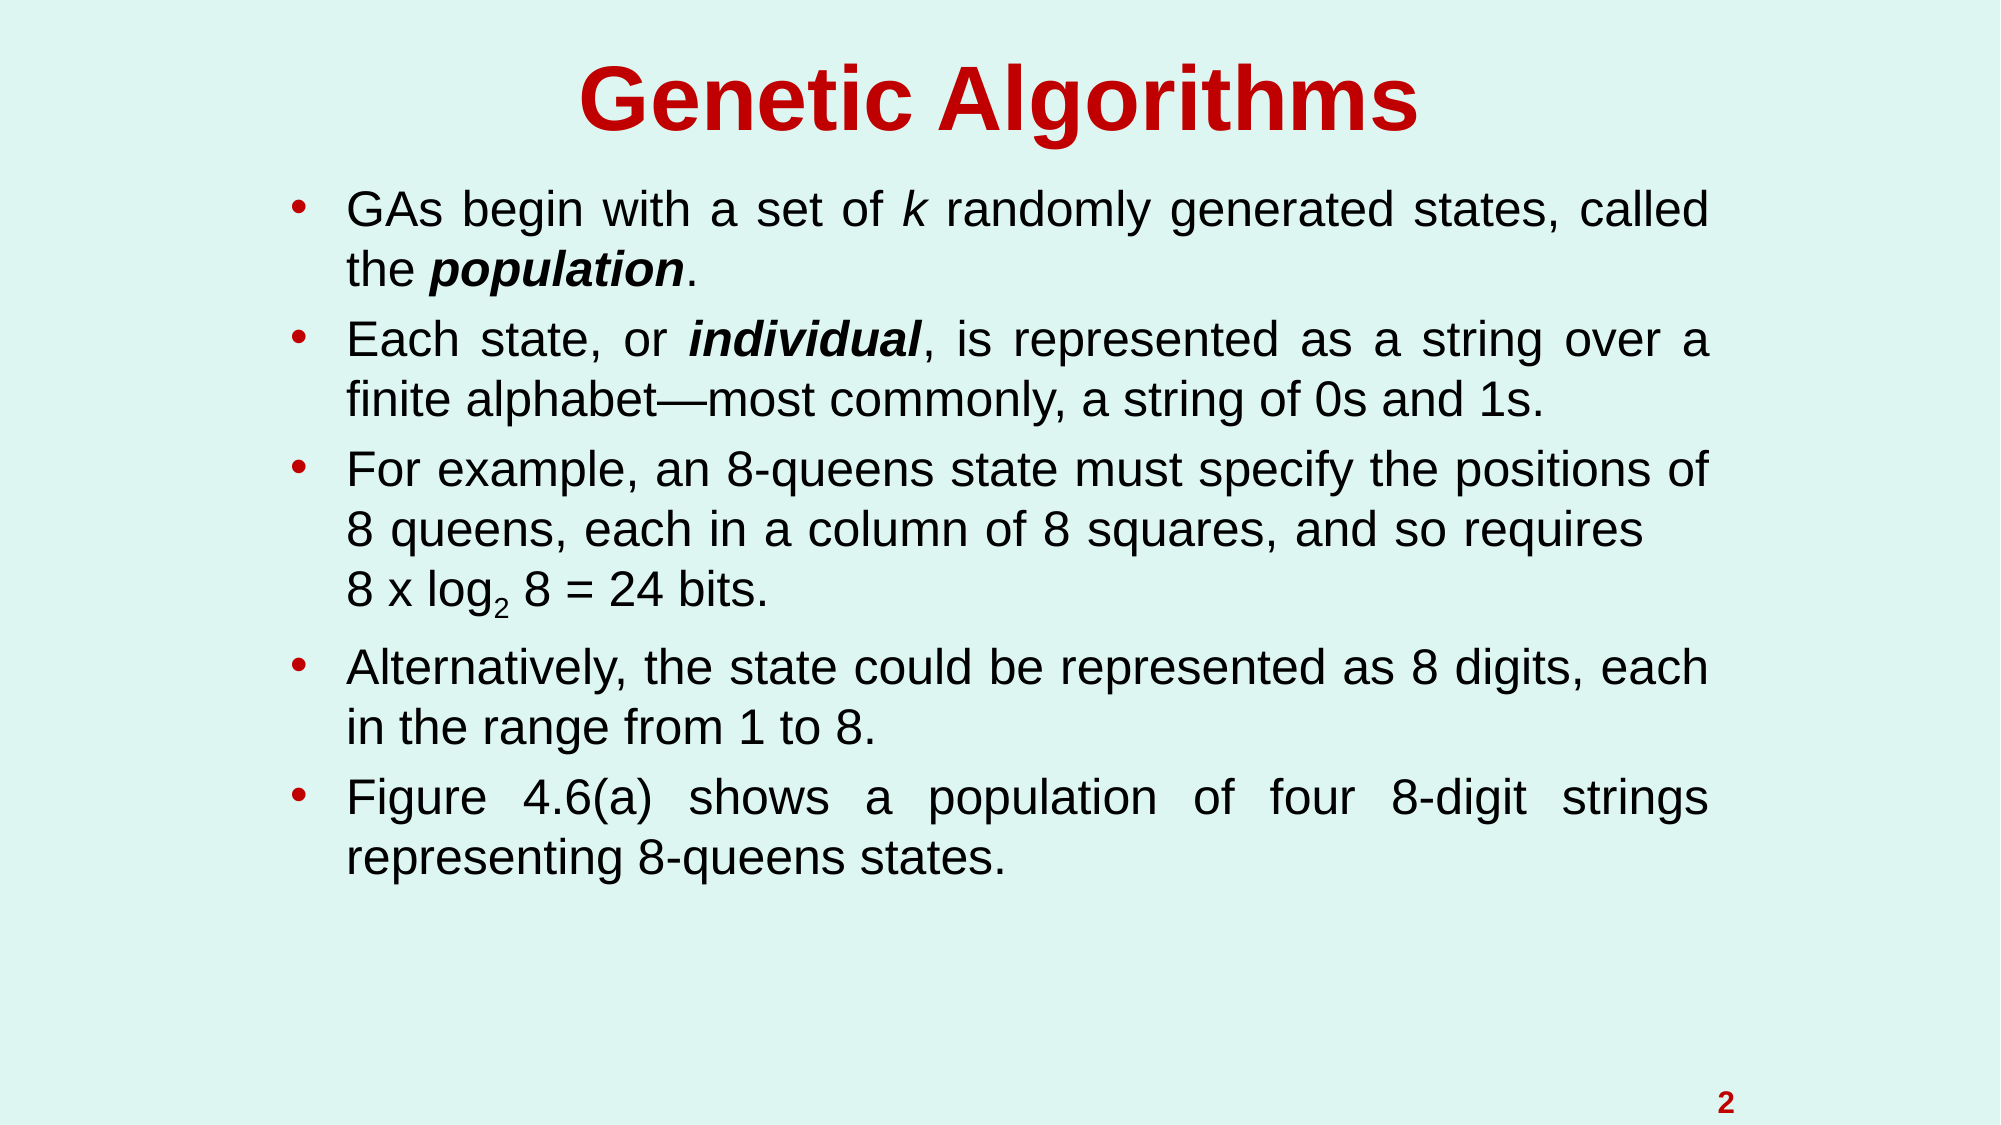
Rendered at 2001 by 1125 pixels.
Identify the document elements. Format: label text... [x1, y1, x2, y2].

slide_number ‹#› [1437, 1050, 1750, 1125]
list GAs begin with a set of k randomly generated states, called the population. Each state, or individual, is represented as a string over a finite alphabet—most commonly, a string of 0s and 1s. For example, an 8-queens state must specify the positions of 8 queens, each in a column of 8 squares, and so requires 8 x log2 8 = 24 bits. Alternatively, the state could be represented as 8 digits, each in the range from 1 to 8. Figure 4.6(a) shows a population of four 8-digit strings representing 8-queens states. [275, 168, 1725, 972]
title Genetic Algorithms [362, 0, 1638, 168]
